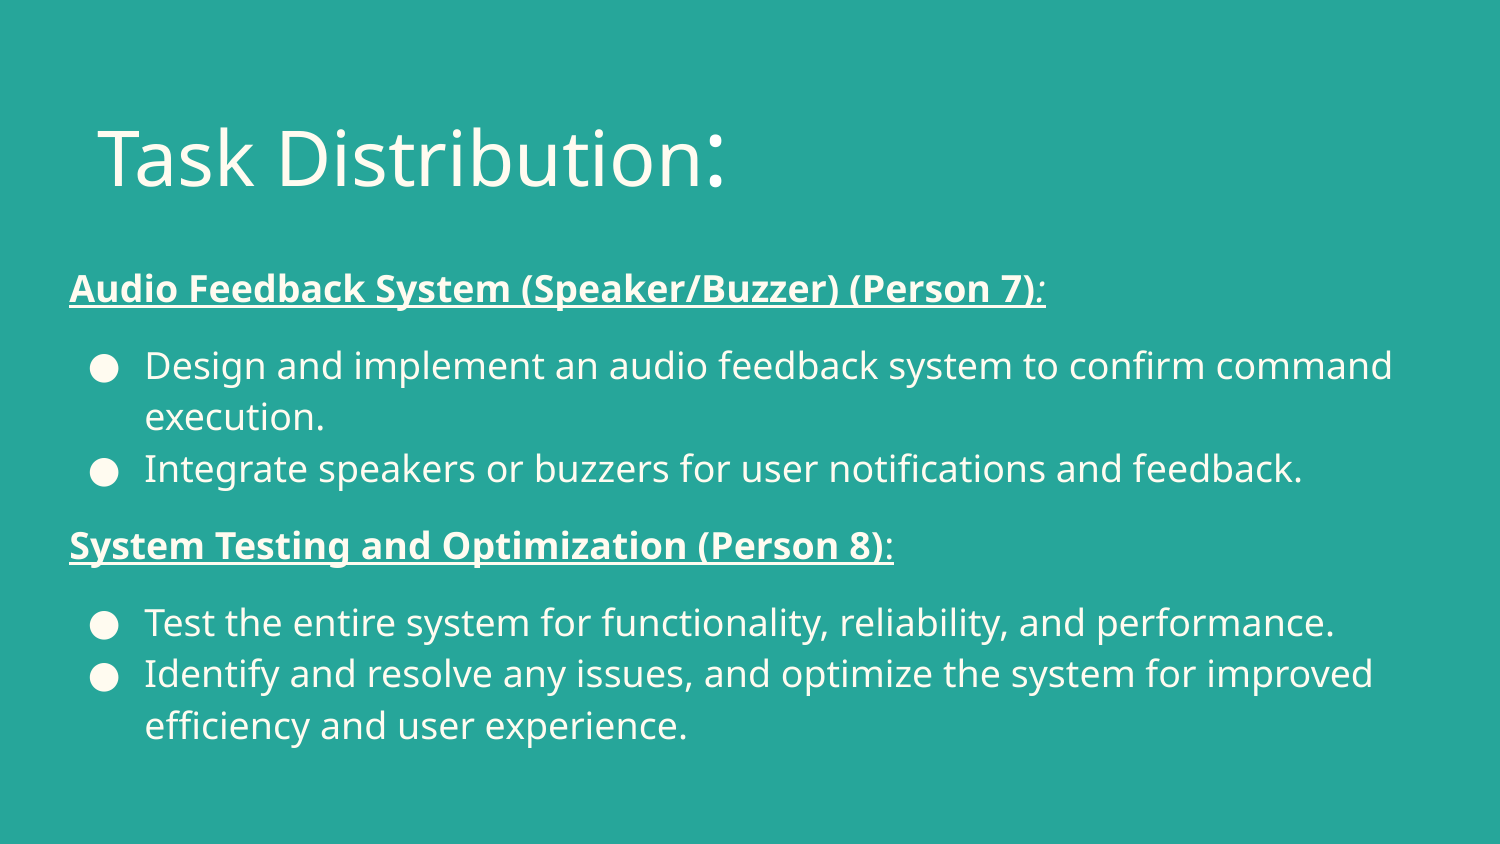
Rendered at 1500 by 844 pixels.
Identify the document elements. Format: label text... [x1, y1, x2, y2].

title Audio Feedback System (Speaker/Buzzer) (Person 7): Design and implement an audio feedback system to confirm command execution. Integrate speakers or buzzers for user notifications and feedback. System Testing and Optimization (Person 8): Test the entire system for functionality, reliability, and performance. Identify and resolve any issues, and optimize the system for improved efficiency and user experience. [54, 218, 1416, 762]
text_box Task Distribution: [82, 77, 921, 218]
